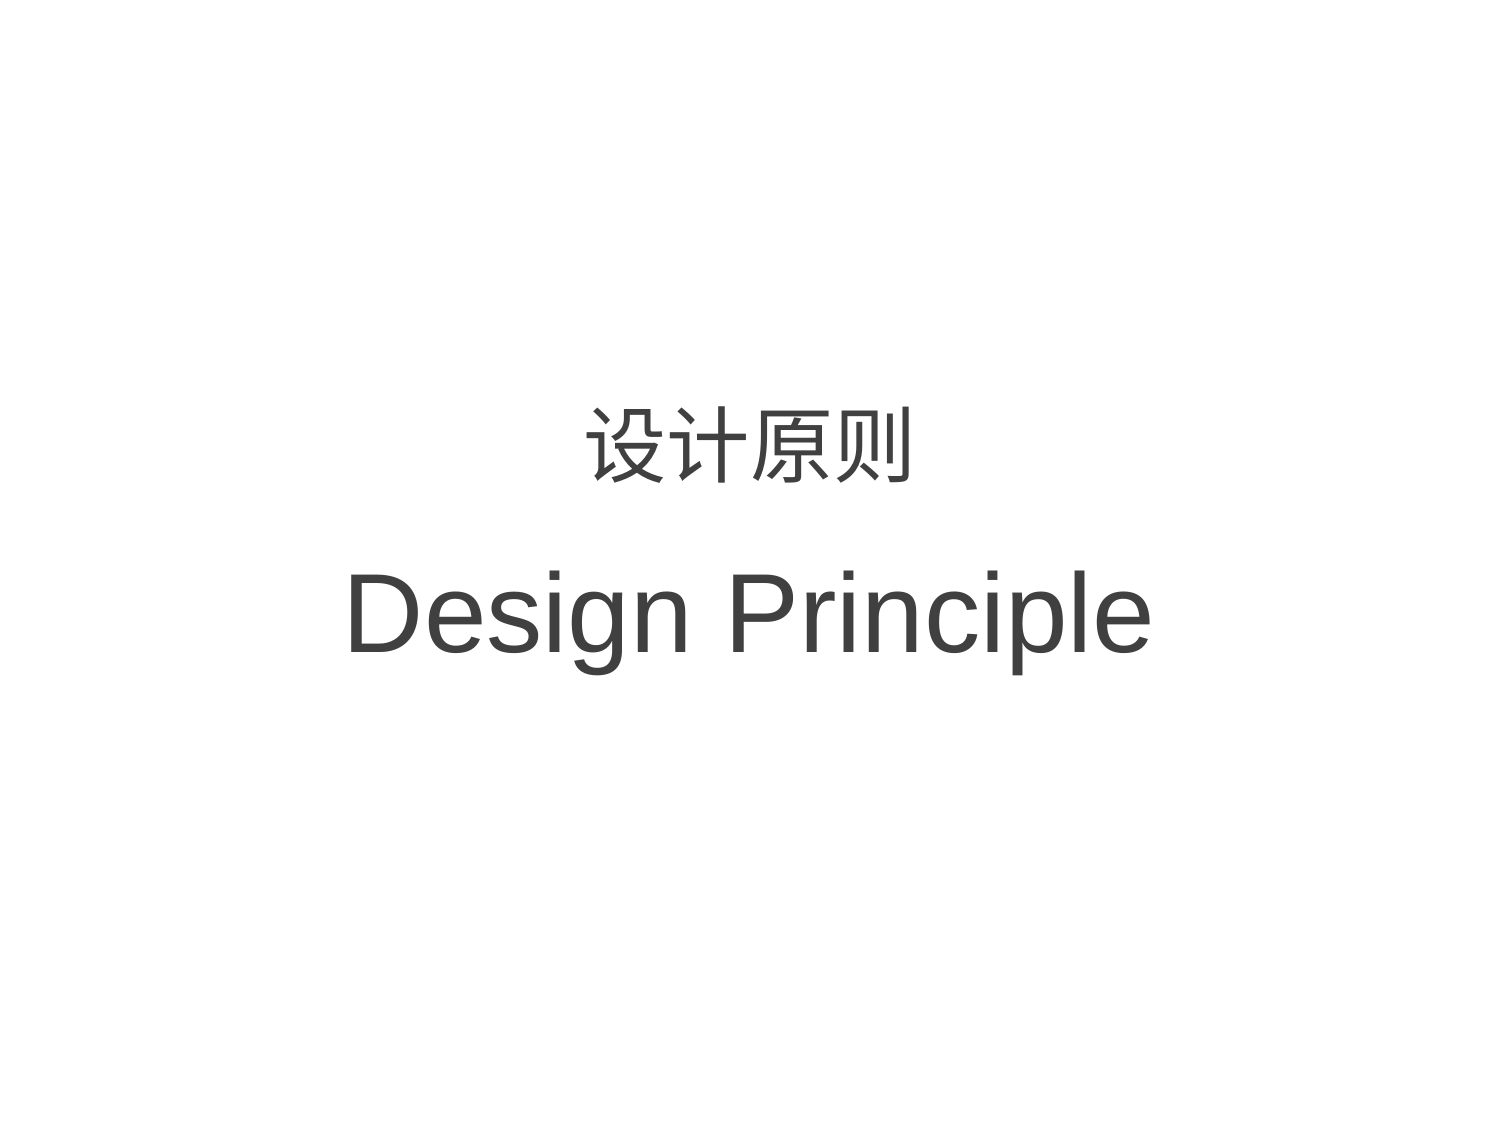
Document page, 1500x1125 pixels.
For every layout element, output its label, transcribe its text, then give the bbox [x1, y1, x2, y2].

list 设计原则 [186, 364, 1314, 501]
title Design Principle [186, 505, 1312, 684]
